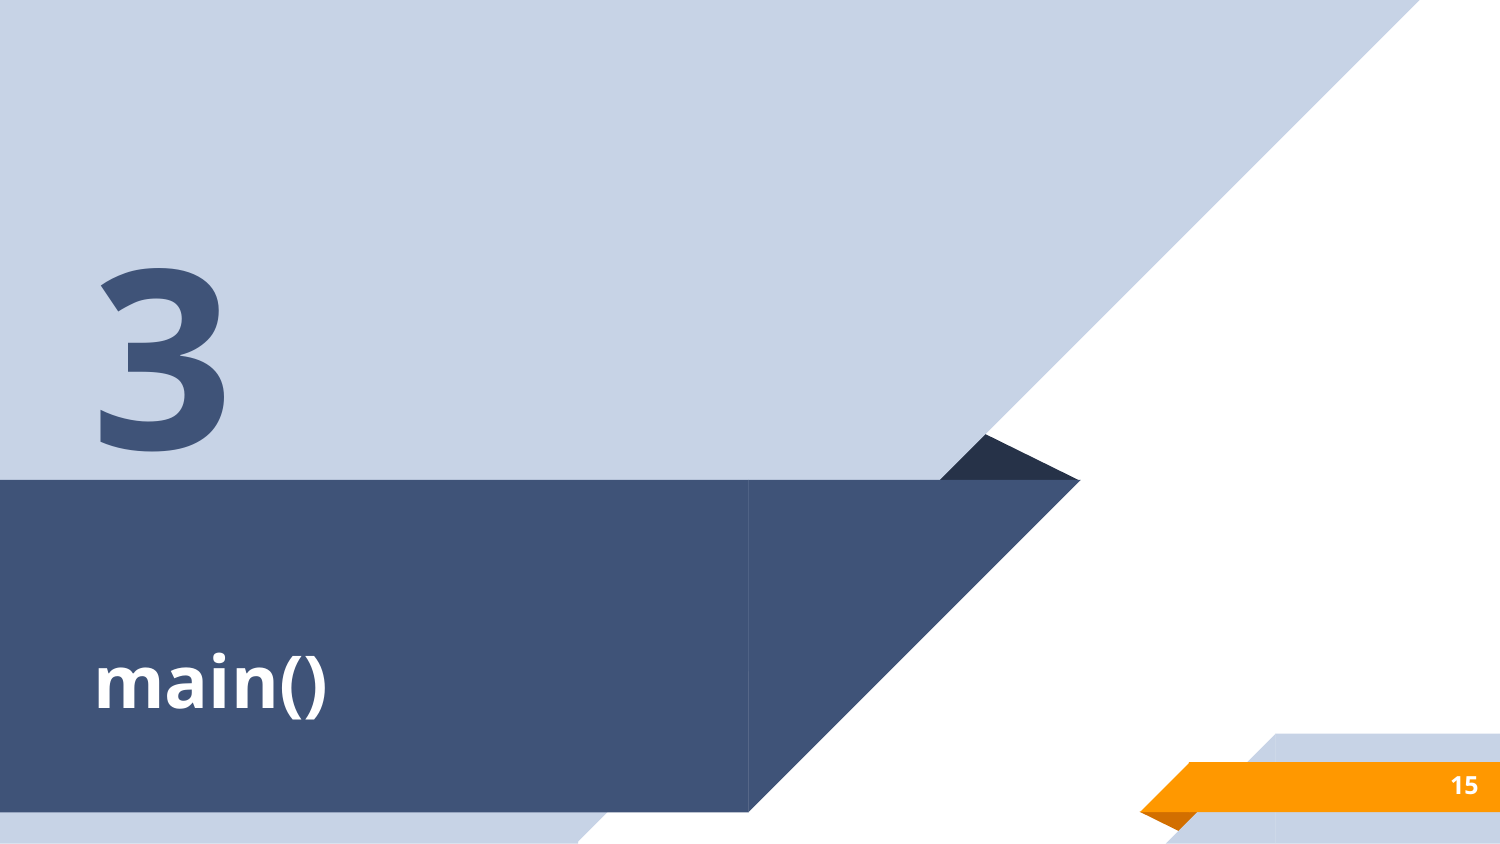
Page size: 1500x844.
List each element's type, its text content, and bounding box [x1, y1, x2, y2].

title main() [78, 548, 838, 739]
slide_number ‹#› [1249, 760, 1494, 813]
text_box 3 [76, 0, 434, 515]
